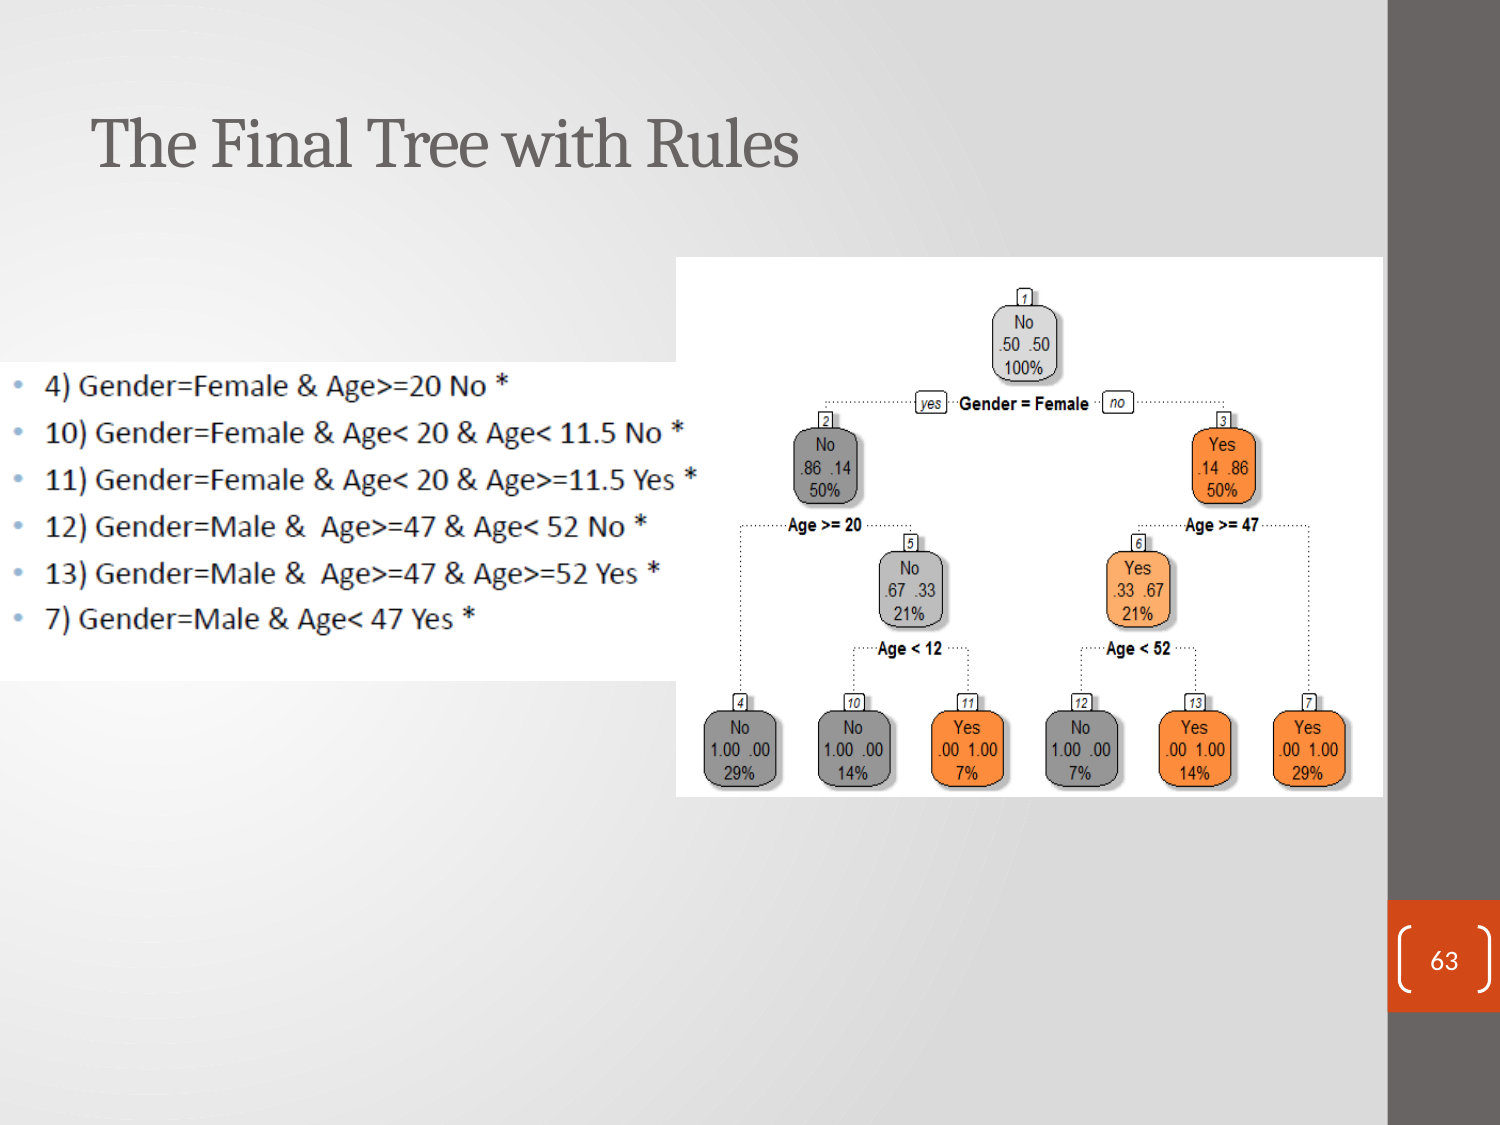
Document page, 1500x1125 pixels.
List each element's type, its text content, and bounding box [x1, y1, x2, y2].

title The Final Tree with Rules [75, 45, 1325, 233]
picture [0, 361, 701, 682]
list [675, 256, 1384, 798]
slide_number 63 [1397, 925, 1492, 994]
